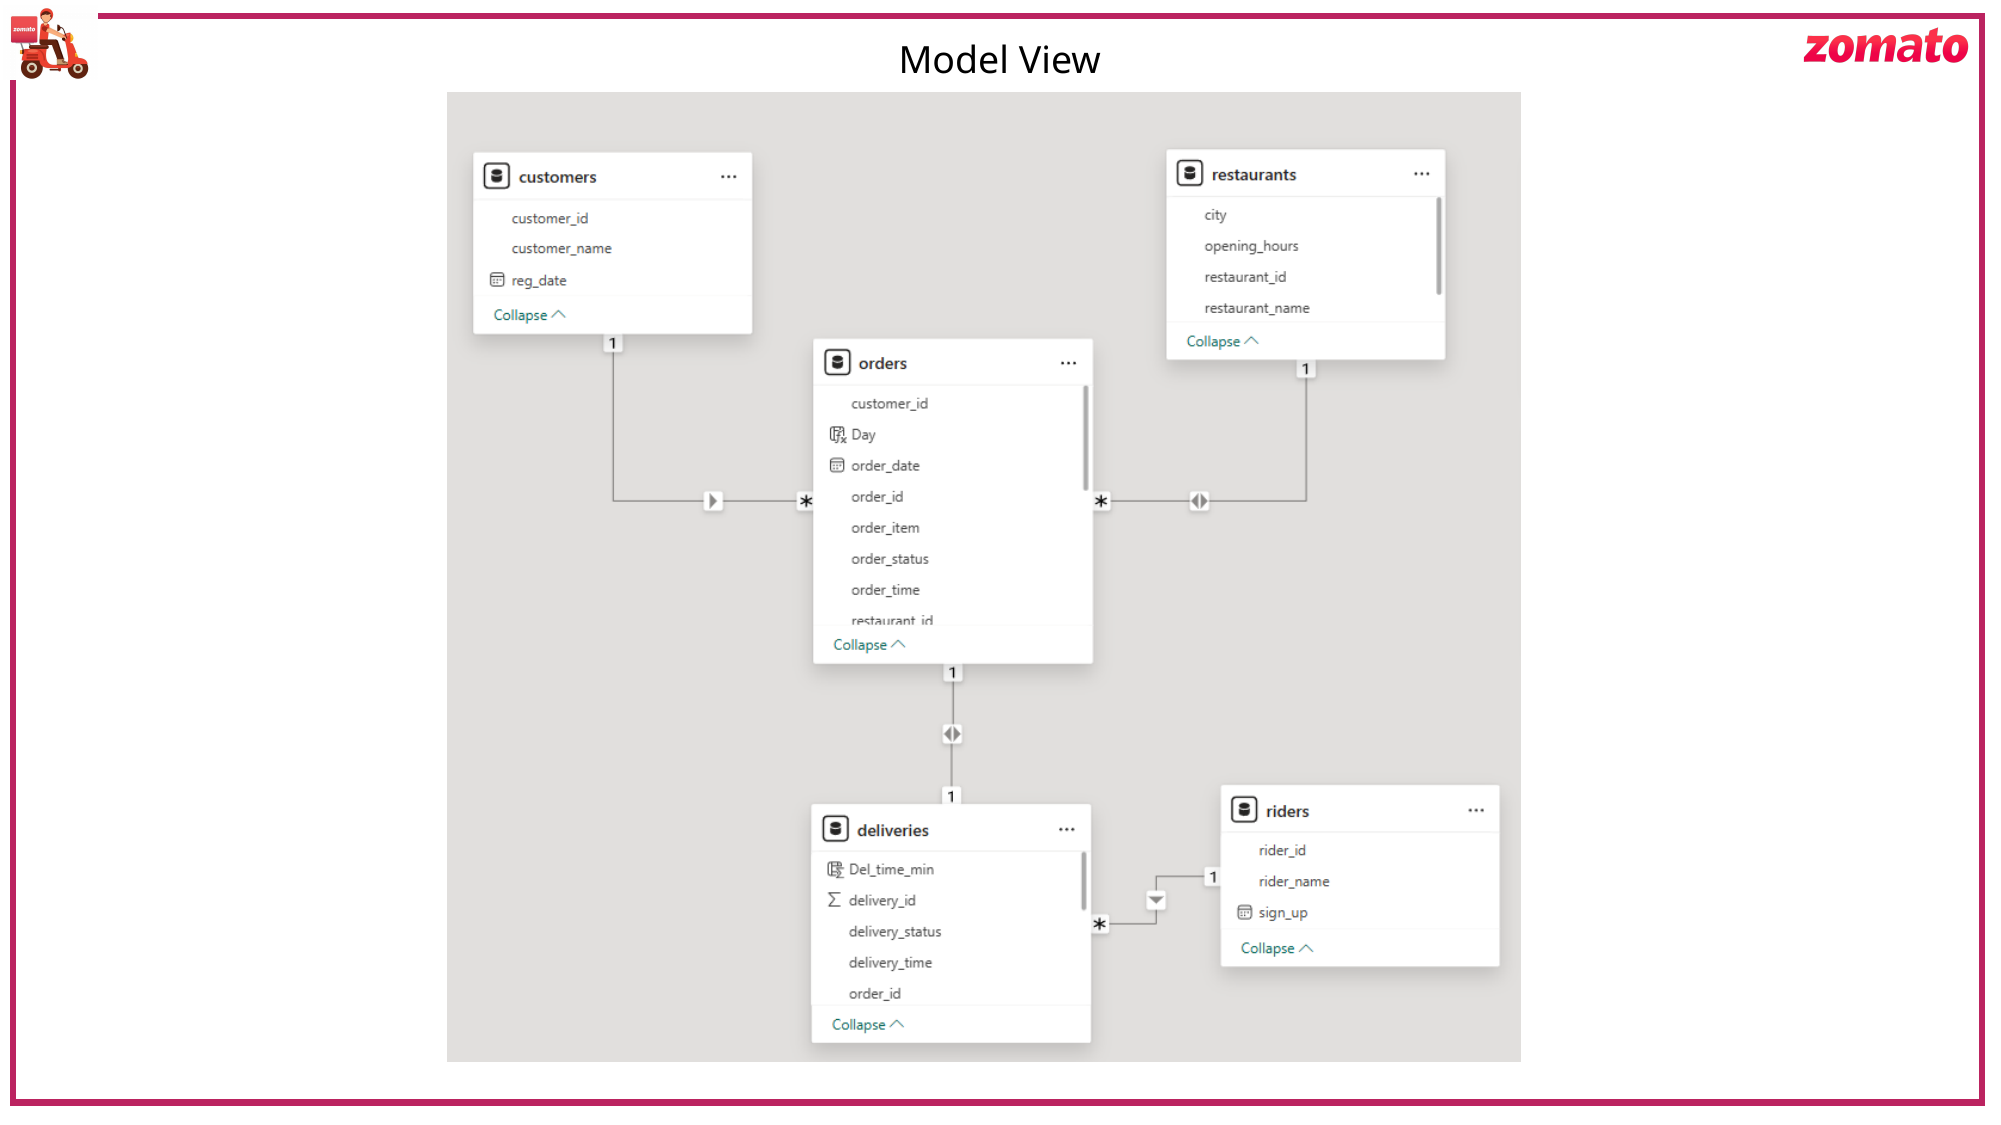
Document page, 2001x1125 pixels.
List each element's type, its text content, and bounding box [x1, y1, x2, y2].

text_box Model View [186, 33, 1814, 86]
picture [447, 92, 1521, 1062]
picture [1802, 0, 1970, 93]
picture [3, 5, 98, 80]
